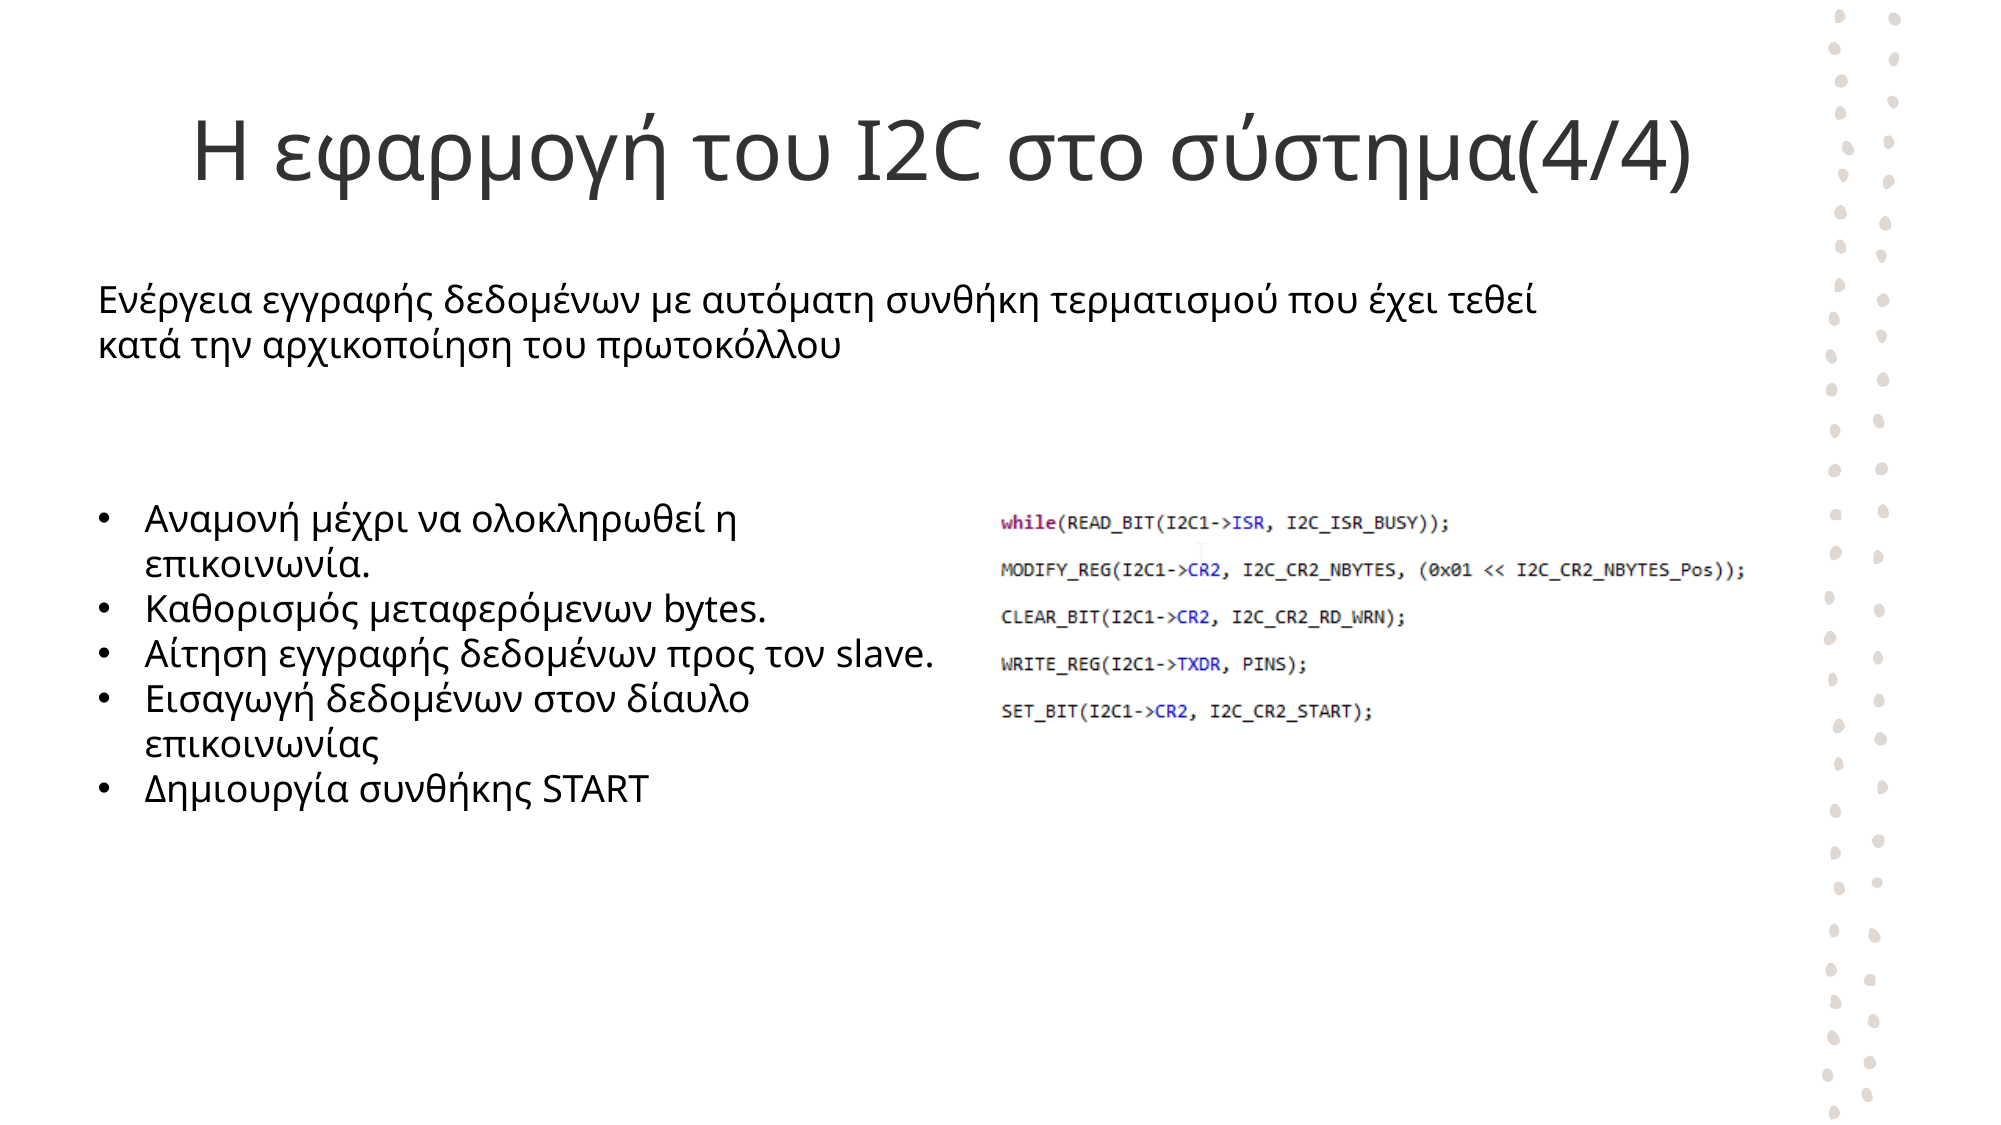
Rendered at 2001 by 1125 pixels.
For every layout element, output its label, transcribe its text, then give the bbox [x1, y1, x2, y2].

text_box Ενέργεια εγγραφής δεδομένων με αυτόματη συνθήκη τερματισμού που έχει τεθεί κατά την αρχικοποίηση του πρωτοκόλλου [82, 268, 1632, 374]
picture [994, 504, 1756, 735]
title Η εφαρμογή του I2C στο σύστημα(4/4) [175, 82, 1756, 212]
text_box Αναμονή μέχρι να ολοκληρωθεί η επικοινωνία. Καθορισμός μεταφερόμενων bytes. Αίτηση εγγραφής δεδομένων προς τον slave. Εισαγωγή δεδομένων στον δίαυλο επικοινωνίας Δημιουργία συνθήκης START [82, 487, 956, 862]
